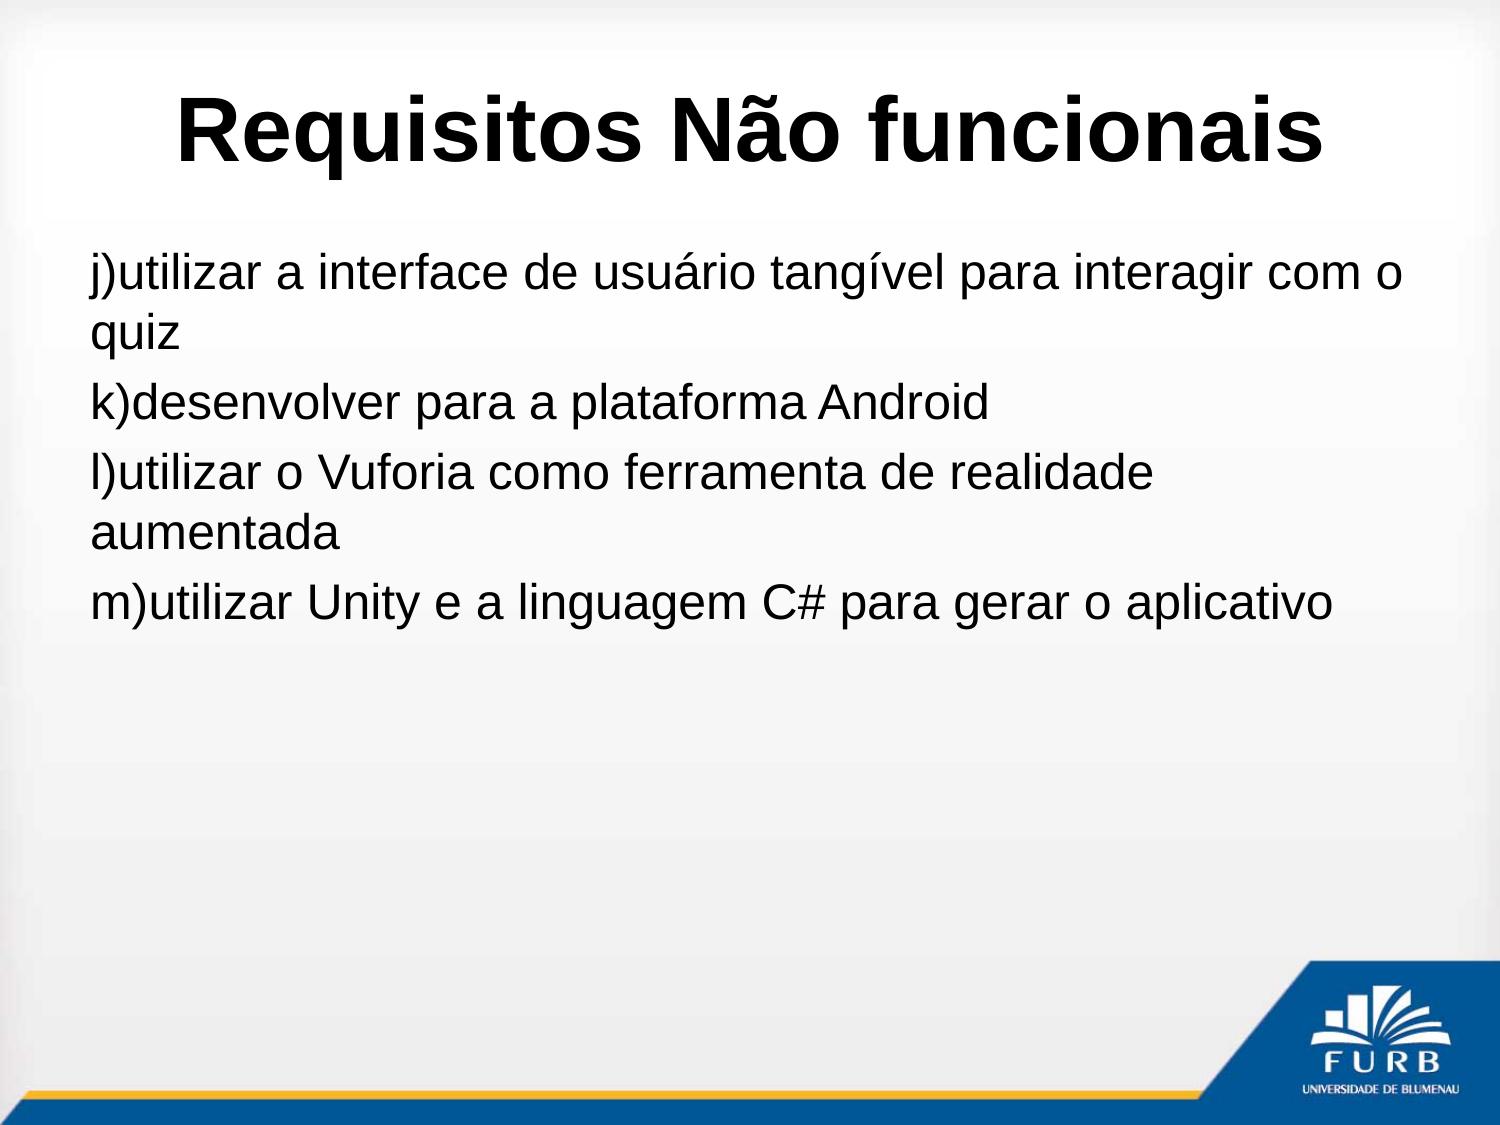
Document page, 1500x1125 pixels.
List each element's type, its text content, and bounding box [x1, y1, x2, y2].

title Requisitos Não funcionais [76, 30, 1427, 219]
picture [0, 0, 1500, 1125]
list j)utilizar a interface de usuário tangível para interagir com o quiz k)desenvolver para a plataforma Android l)utilizar o Vuforia como ferramenta de realidade aumentada m)utilizar Unity e a linguagem C# para gerar o aplicativo [74, 231, 1426, 1000]
